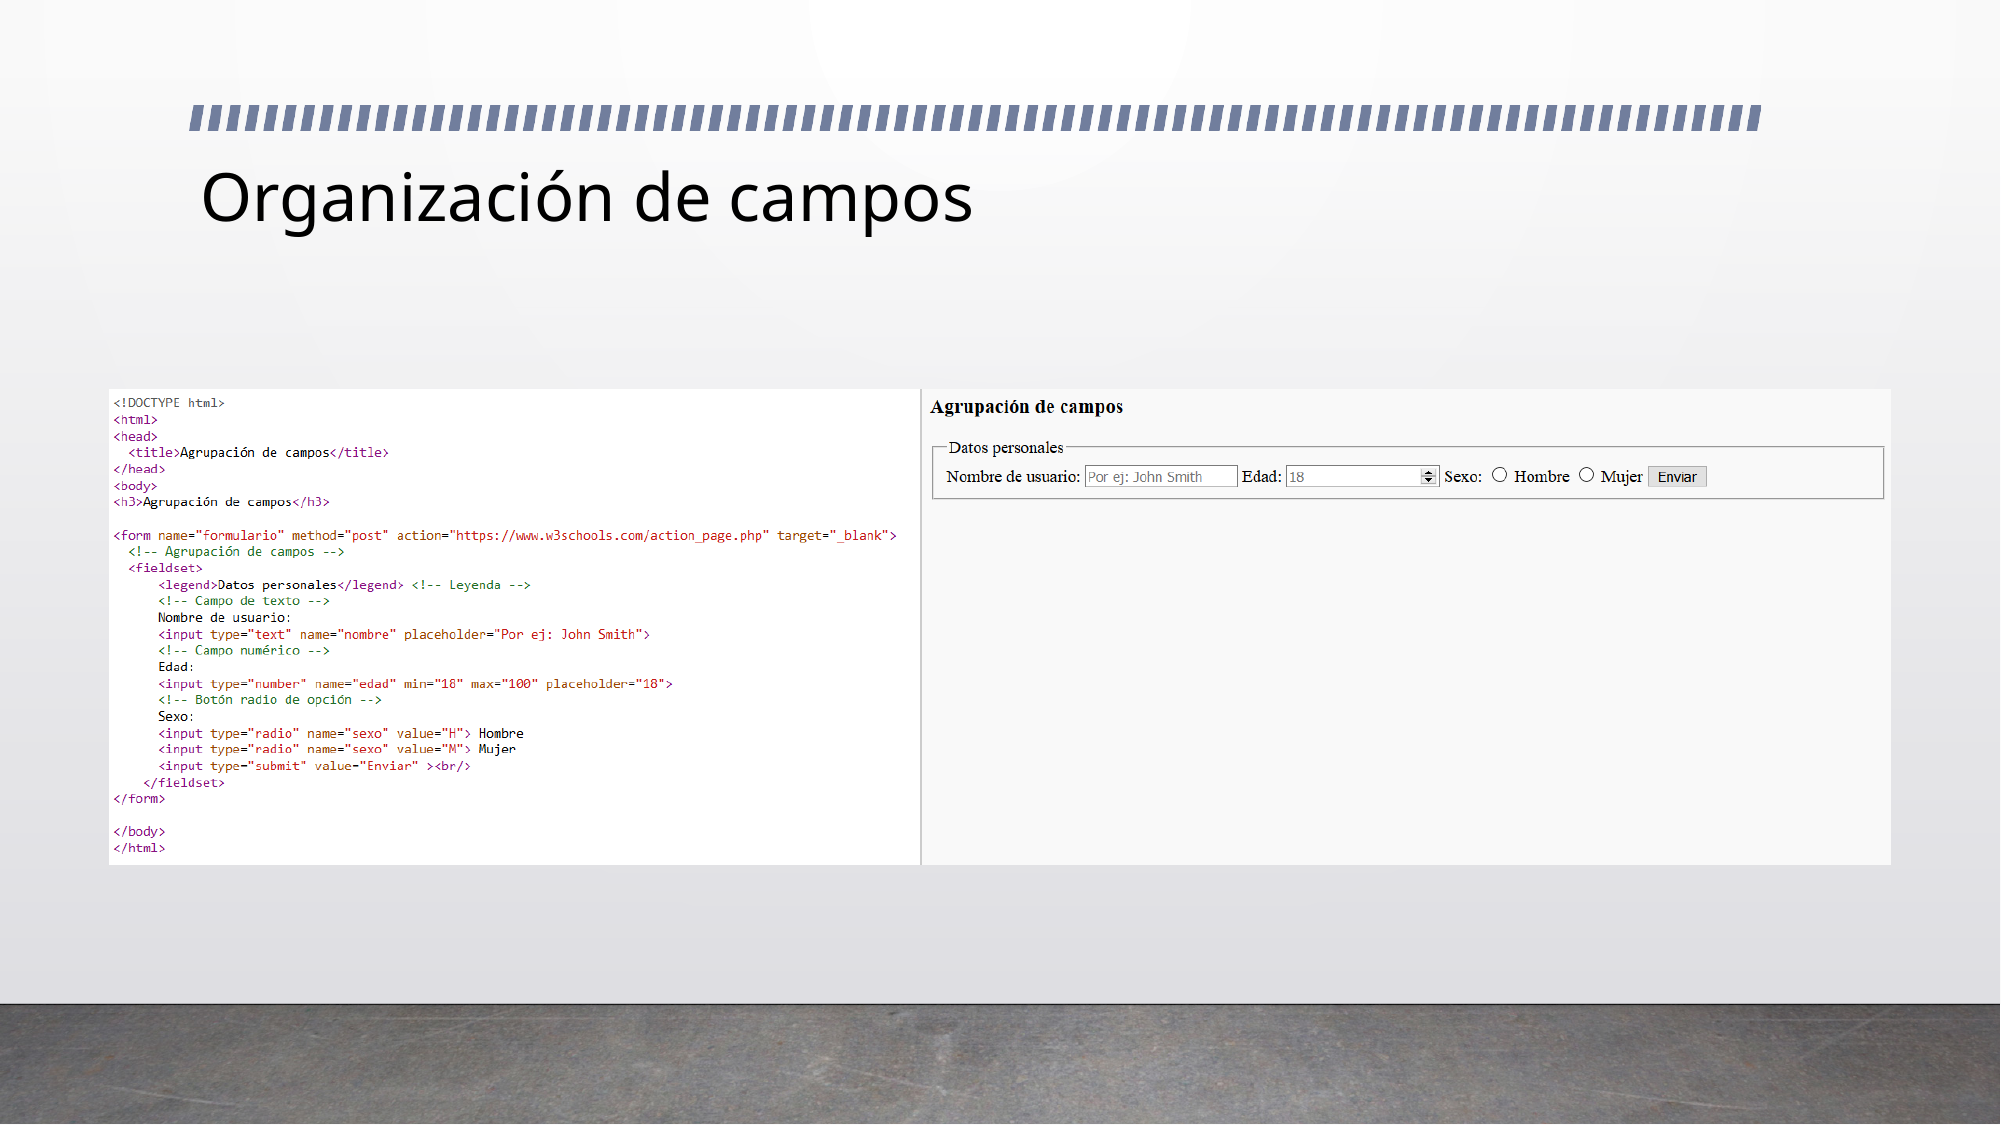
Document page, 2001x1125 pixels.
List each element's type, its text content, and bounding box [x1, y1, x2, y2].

picture [0, 1004, 2000, 1124]
picture [108, 389, 1892, 866]
title Organización de campos [185, 156, 1761, 329]
